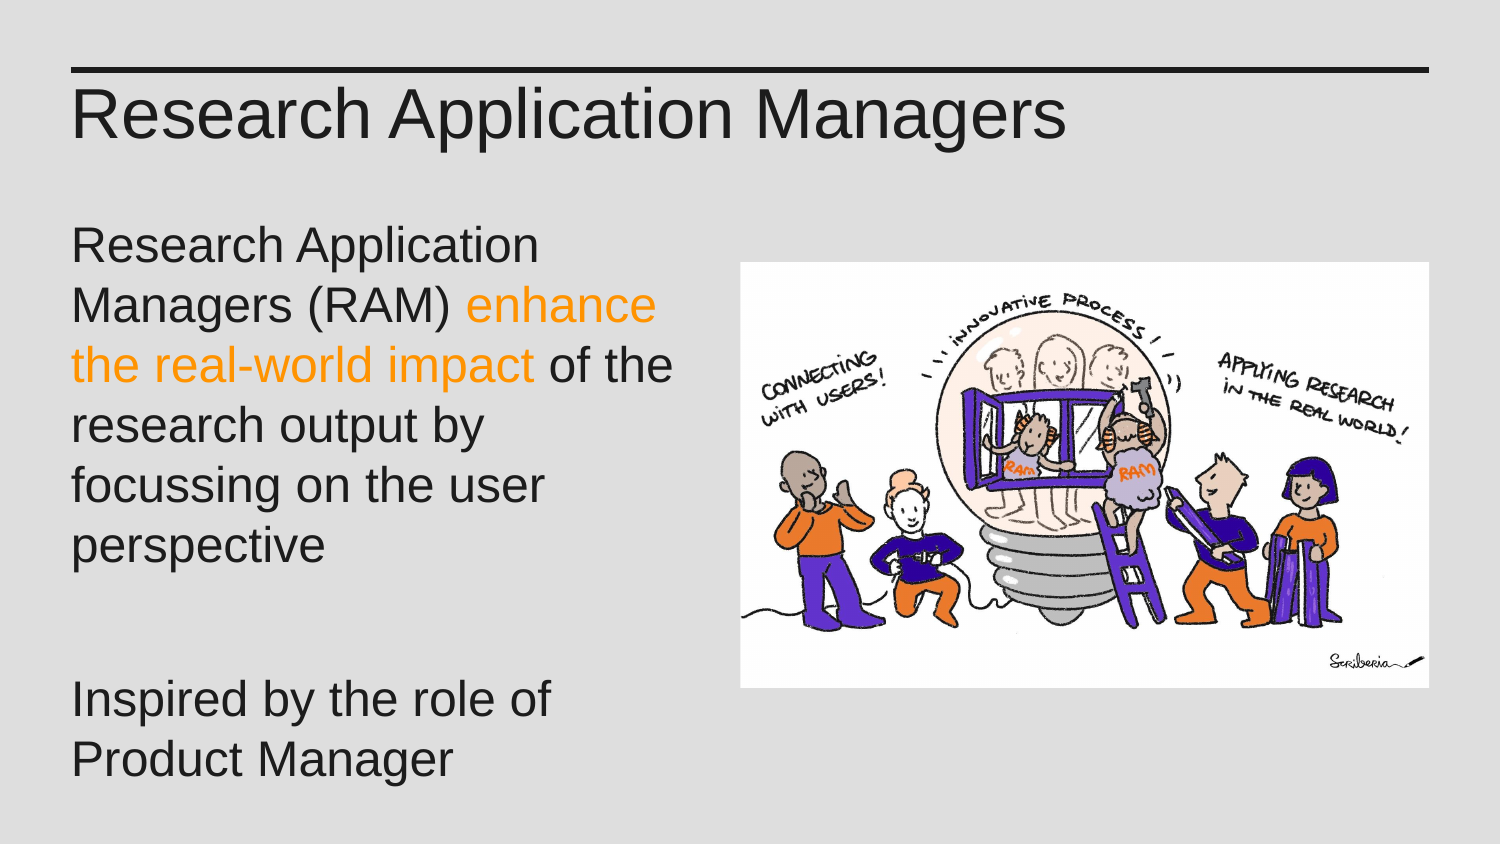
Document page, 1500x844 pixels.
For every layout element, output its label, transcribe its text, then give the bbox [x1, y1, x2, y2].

picture [740, 261, 1430, 689]
list Research Application Managers (RAM) enhance the real-world impact of the research output by focussing on the user perspective Inspired by the role of Product Manager [70, 212, 697, 688]
list Research Application Managers [70, 67, 1430, 183]
